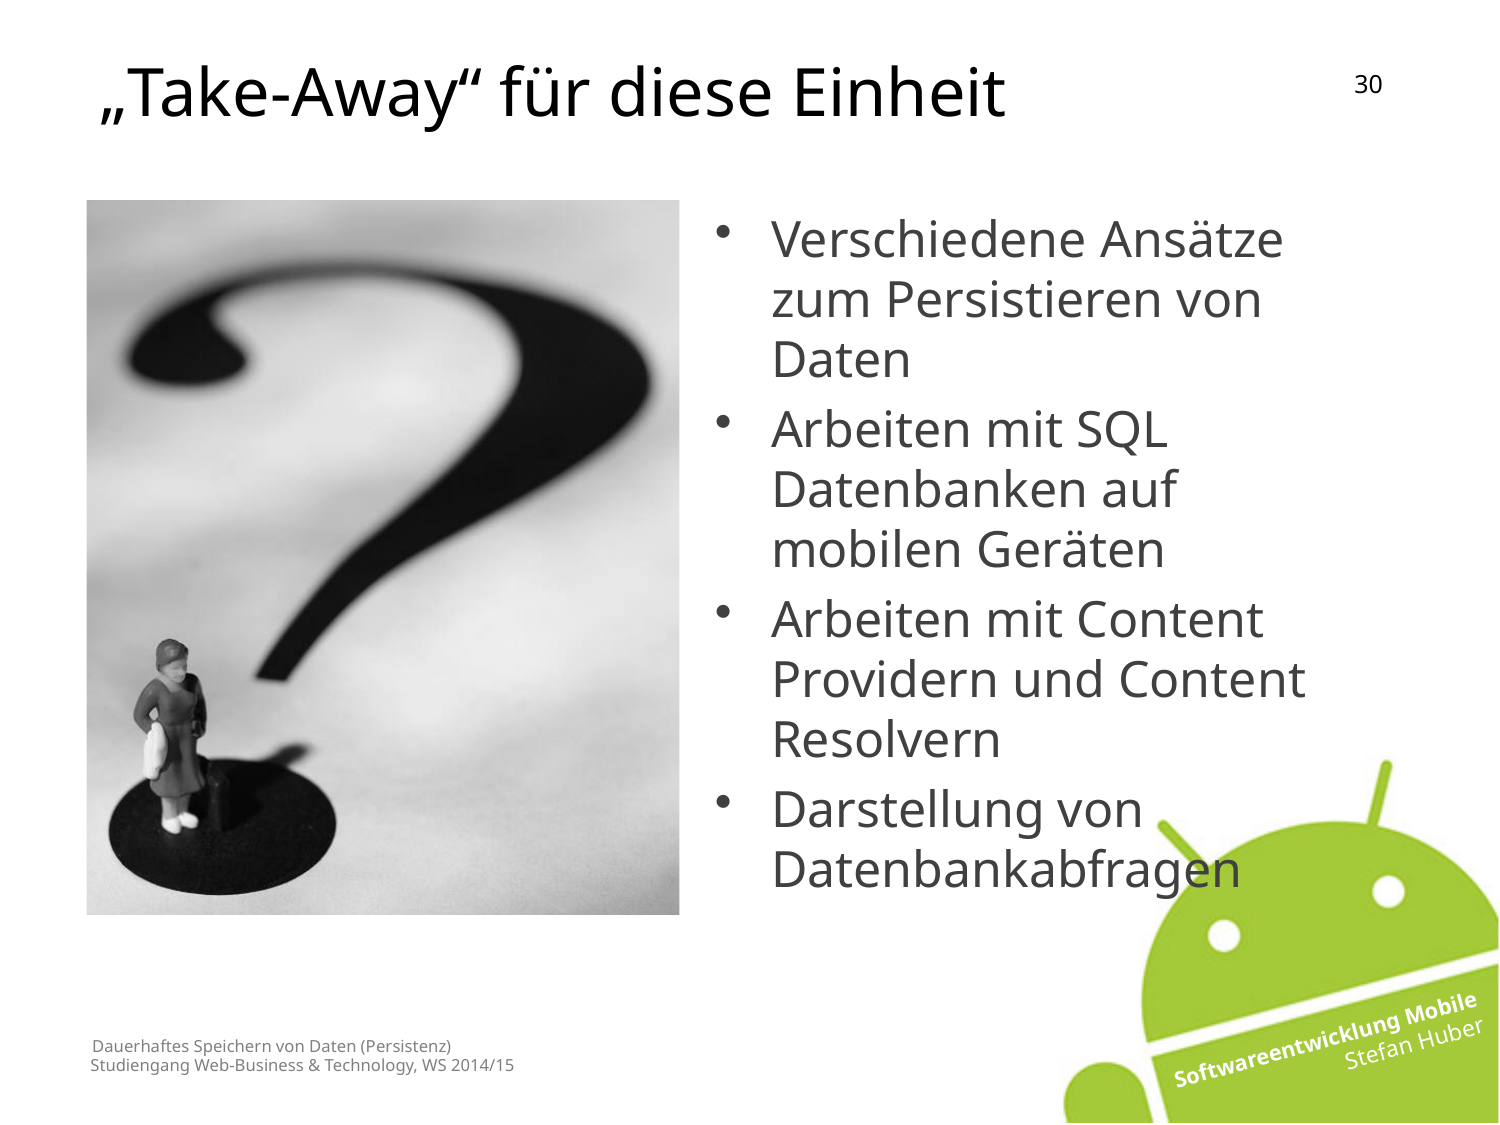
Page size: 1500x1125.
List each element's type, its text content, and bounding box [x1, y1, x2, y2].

picture [1012, 725, 1500, 1123]
list Verschiedene Ansätze zum Persistieren von Daten Arbeiten mit SQL Datenbanken auf mobilen Geräten Arbeiten mit Content Providern und Content Resolvern Darstellung von Datenbankabfragen [699, 200, 1350, 988]
picture [86, 199, 680, 915]
list „Take-Away“ für diese Einheit [99, 50, 1350, 138]
title Dauerhaftes Speichern von Daten (Persistenz) [92, 1025, 1124, 1066]
